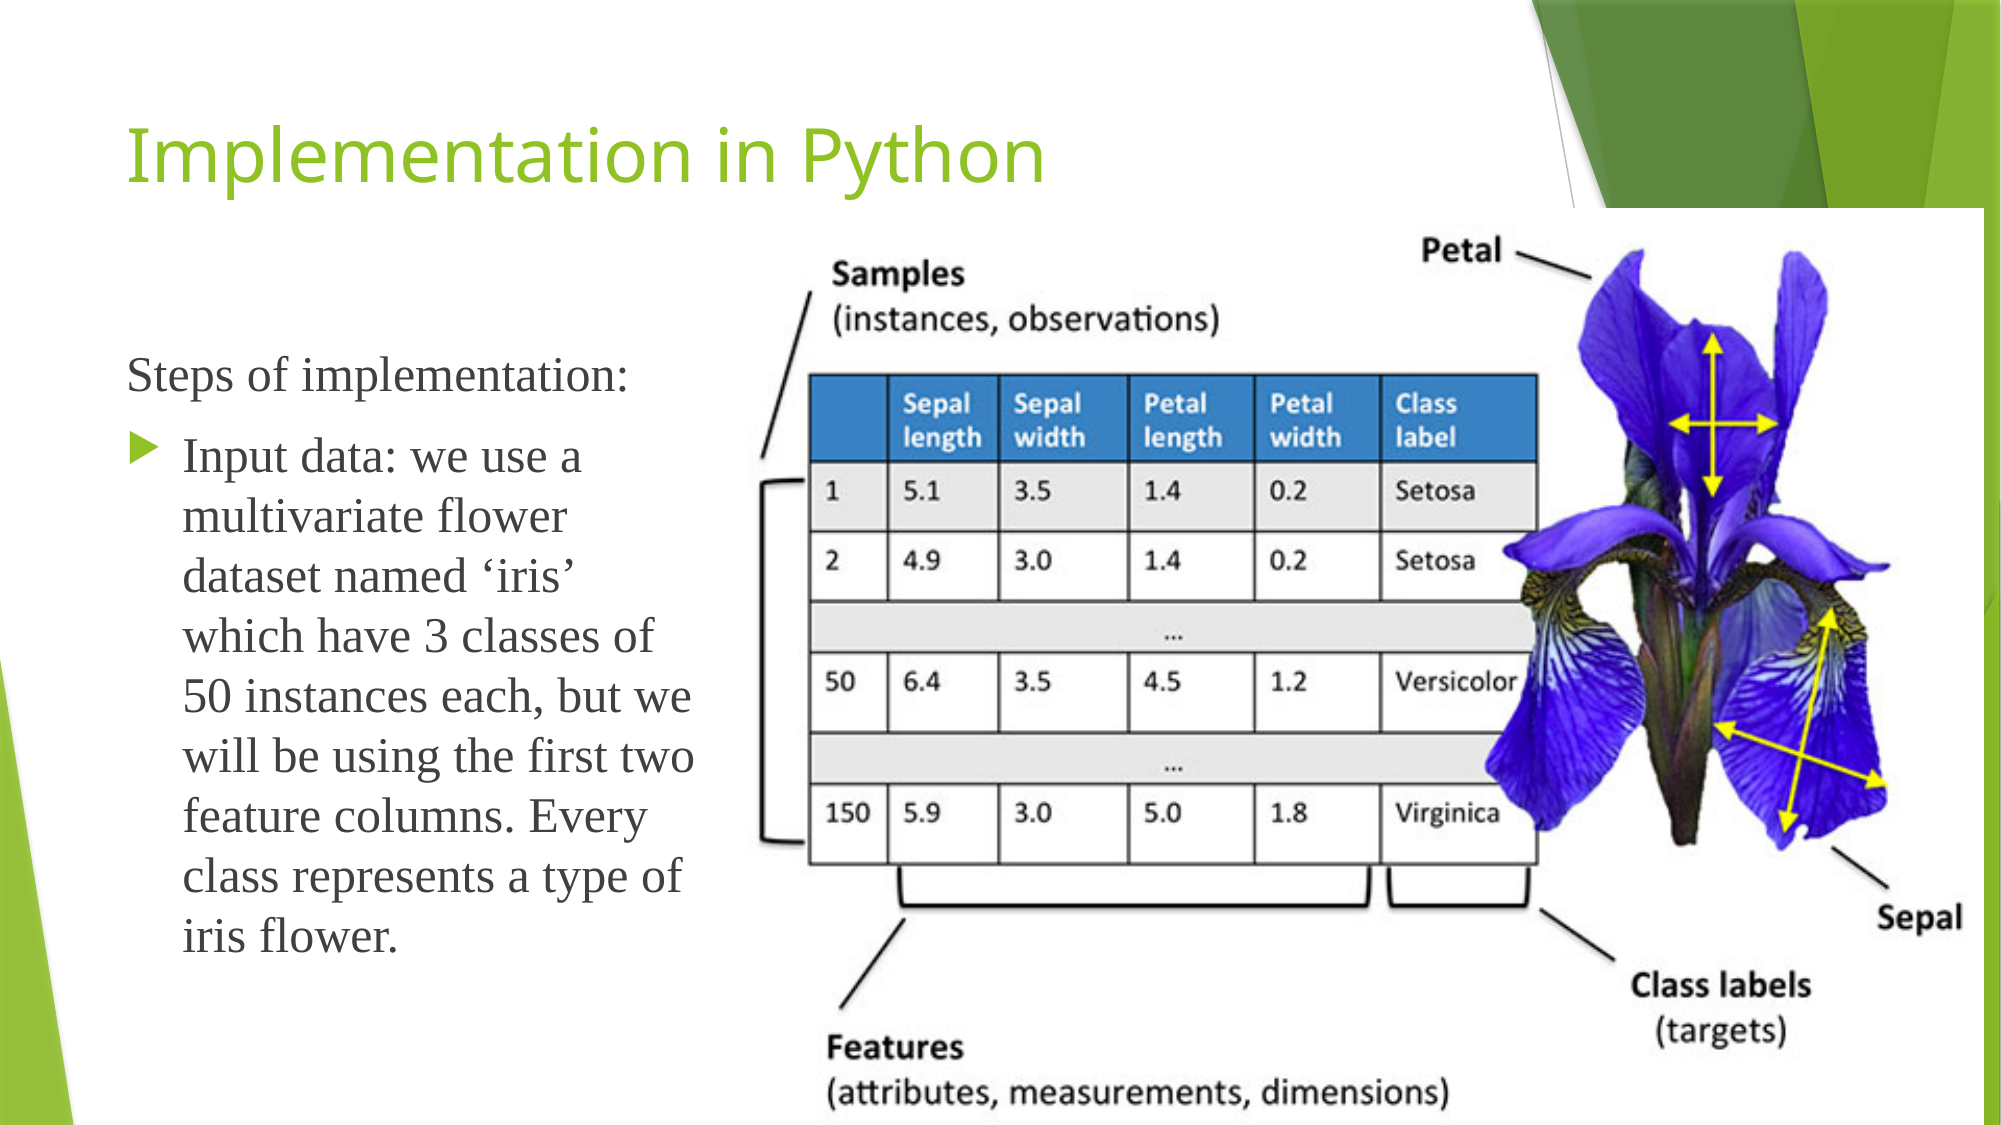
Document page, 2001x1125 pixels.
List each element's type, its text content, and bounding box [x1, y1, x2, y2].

title Implementation in Python [111, 99, 1522, 317]
list Steps of implementation: Input data: we use a multivariate flower dataset named ‘iris’ which have 3 classes of 50 instances each, but we will be using the first two feature columns. Every class represents a type of iris flower. [111, 334, 720, 971]
picture [733, 207, 1985, 1125]
